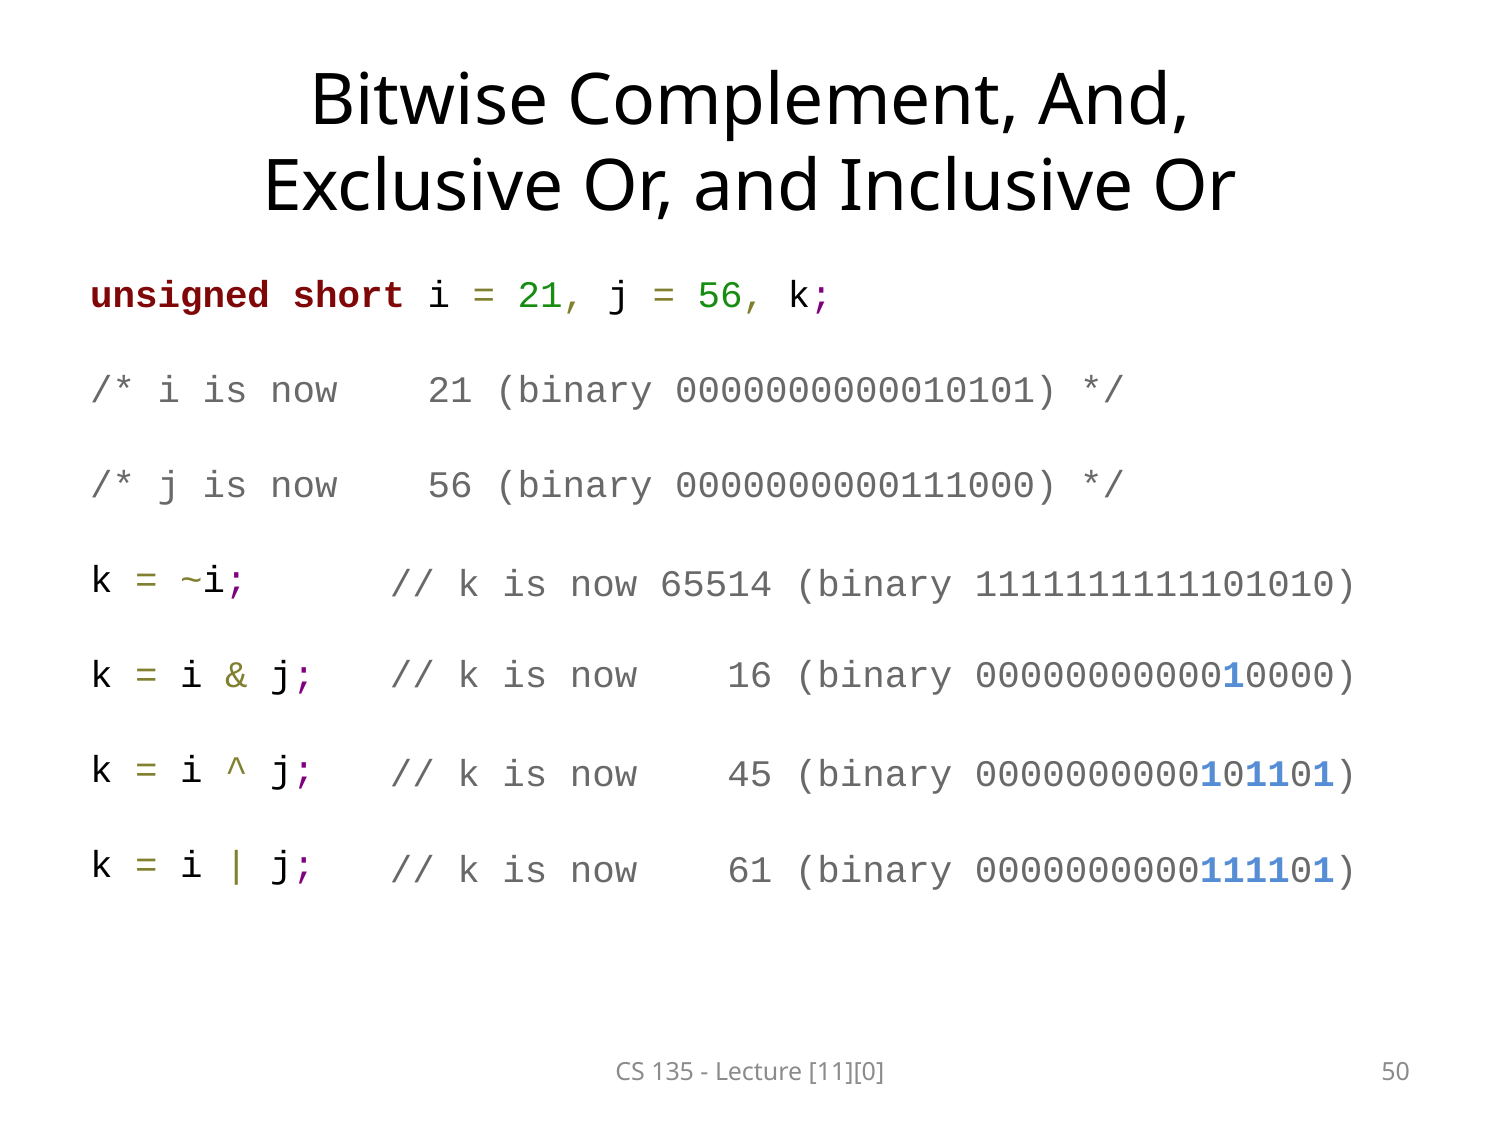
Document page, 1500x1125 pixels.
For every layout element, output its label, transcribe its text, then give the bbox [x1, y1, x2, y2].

footer CS 135 - Lecture [11][0] [512, 1042, 988, 1103]
text_box // k is now 61 (binary 0000000000111101) [374, 837, 1405, 898]
list unsigned short i = 21, j = 56, k; /* i is now 21 (binary 0000000000010101) */ /* j is now 56 (binary 0000000000111000) */ k = ~i; k = i & j; k = i ^ j; k = i | j; [75, 262, 1472, 1005]
slide_number 50 [1074, 1042, 1425, 1103]
title Bitwise Complement, And, Exclusive Or, and Inclusive Or [75, 45, 1425, 233]
text_box // k is now 65514 (binary 1111111111101010) [375, 551, 1500, 612]
text_box // k is now 16 (binary 0000000000010000) [375, 642, 1443, 703]
text_box // k is now 45 (binary 0000000000101101) [374, 741, 1466, 802]
